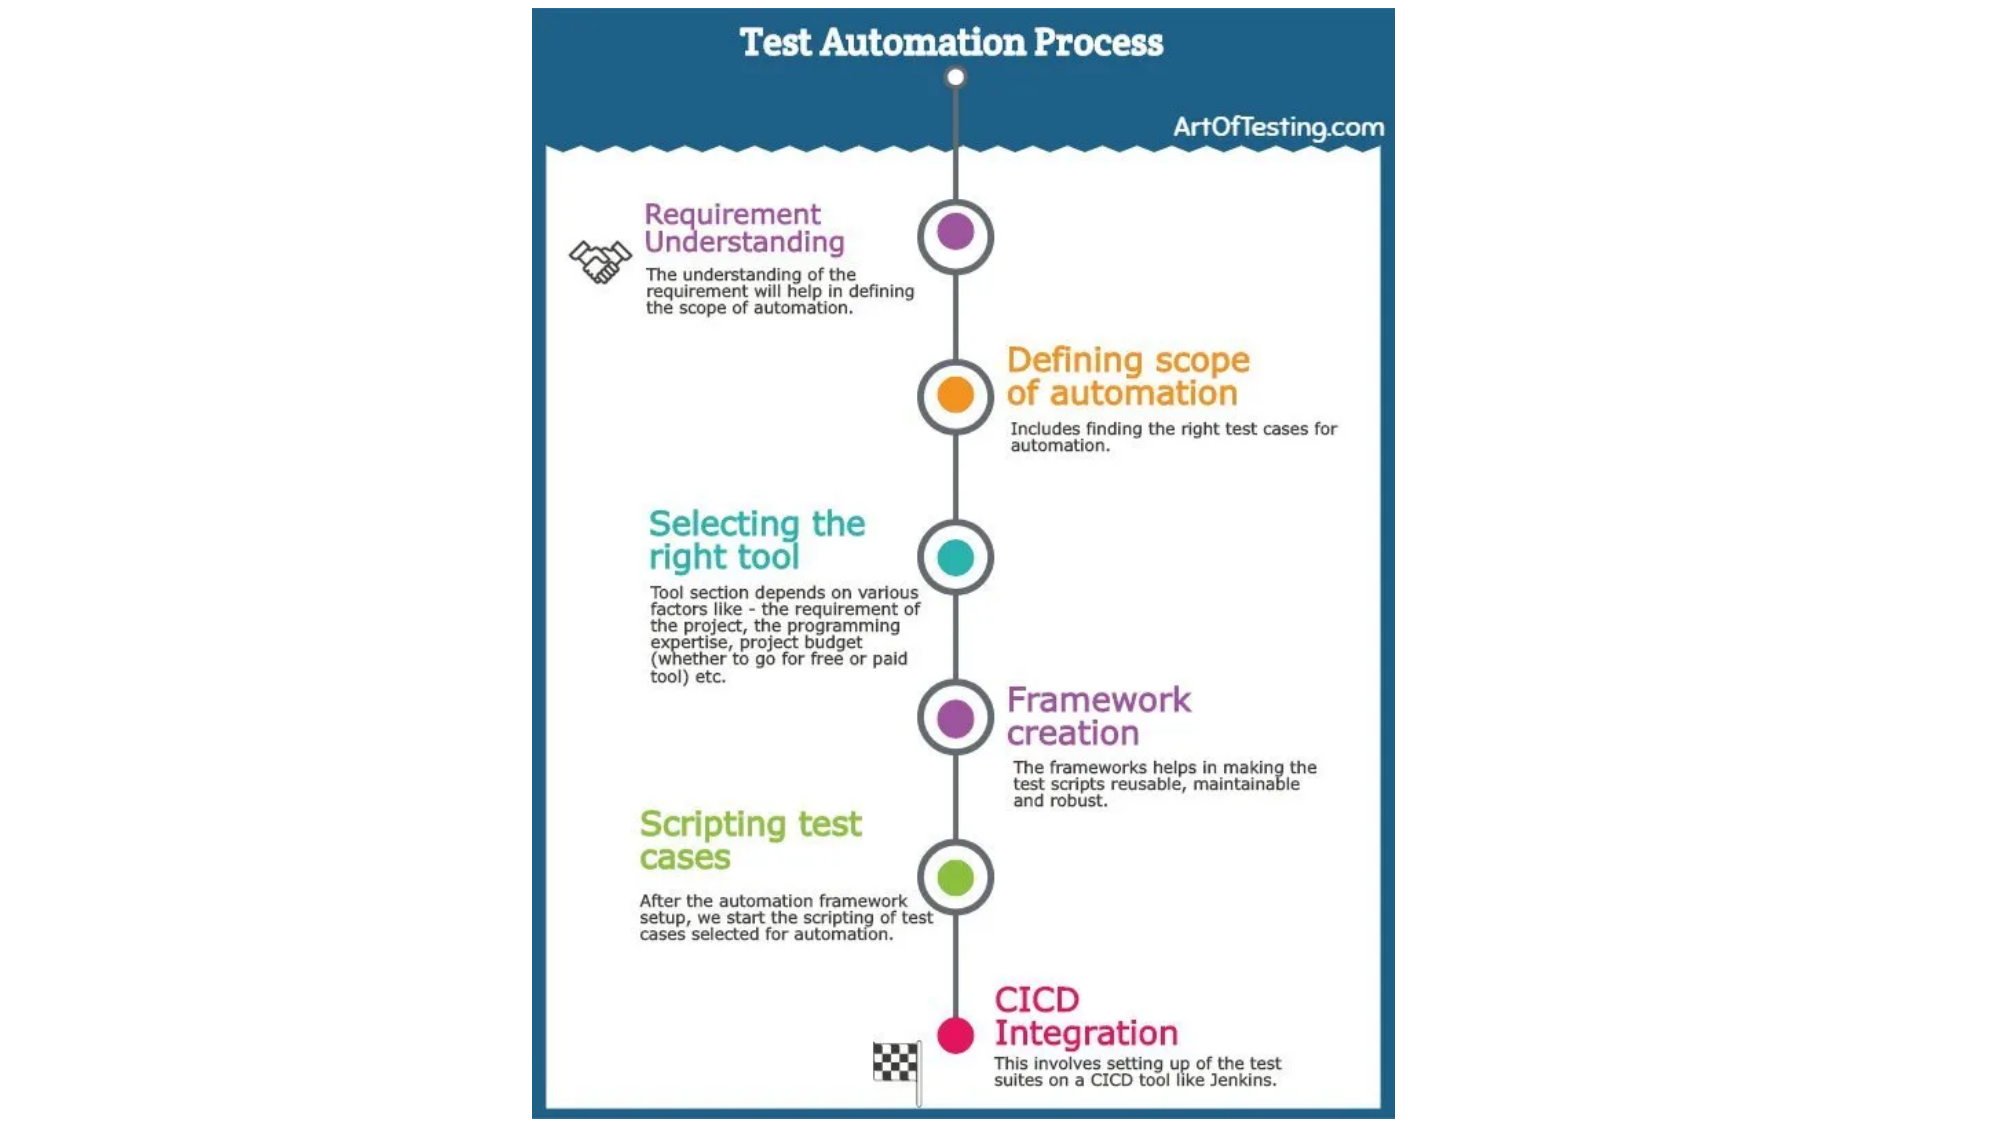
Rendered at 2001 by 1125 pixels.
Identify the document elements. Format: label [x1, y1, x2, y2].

list [531, 8, 1395, 1119]
